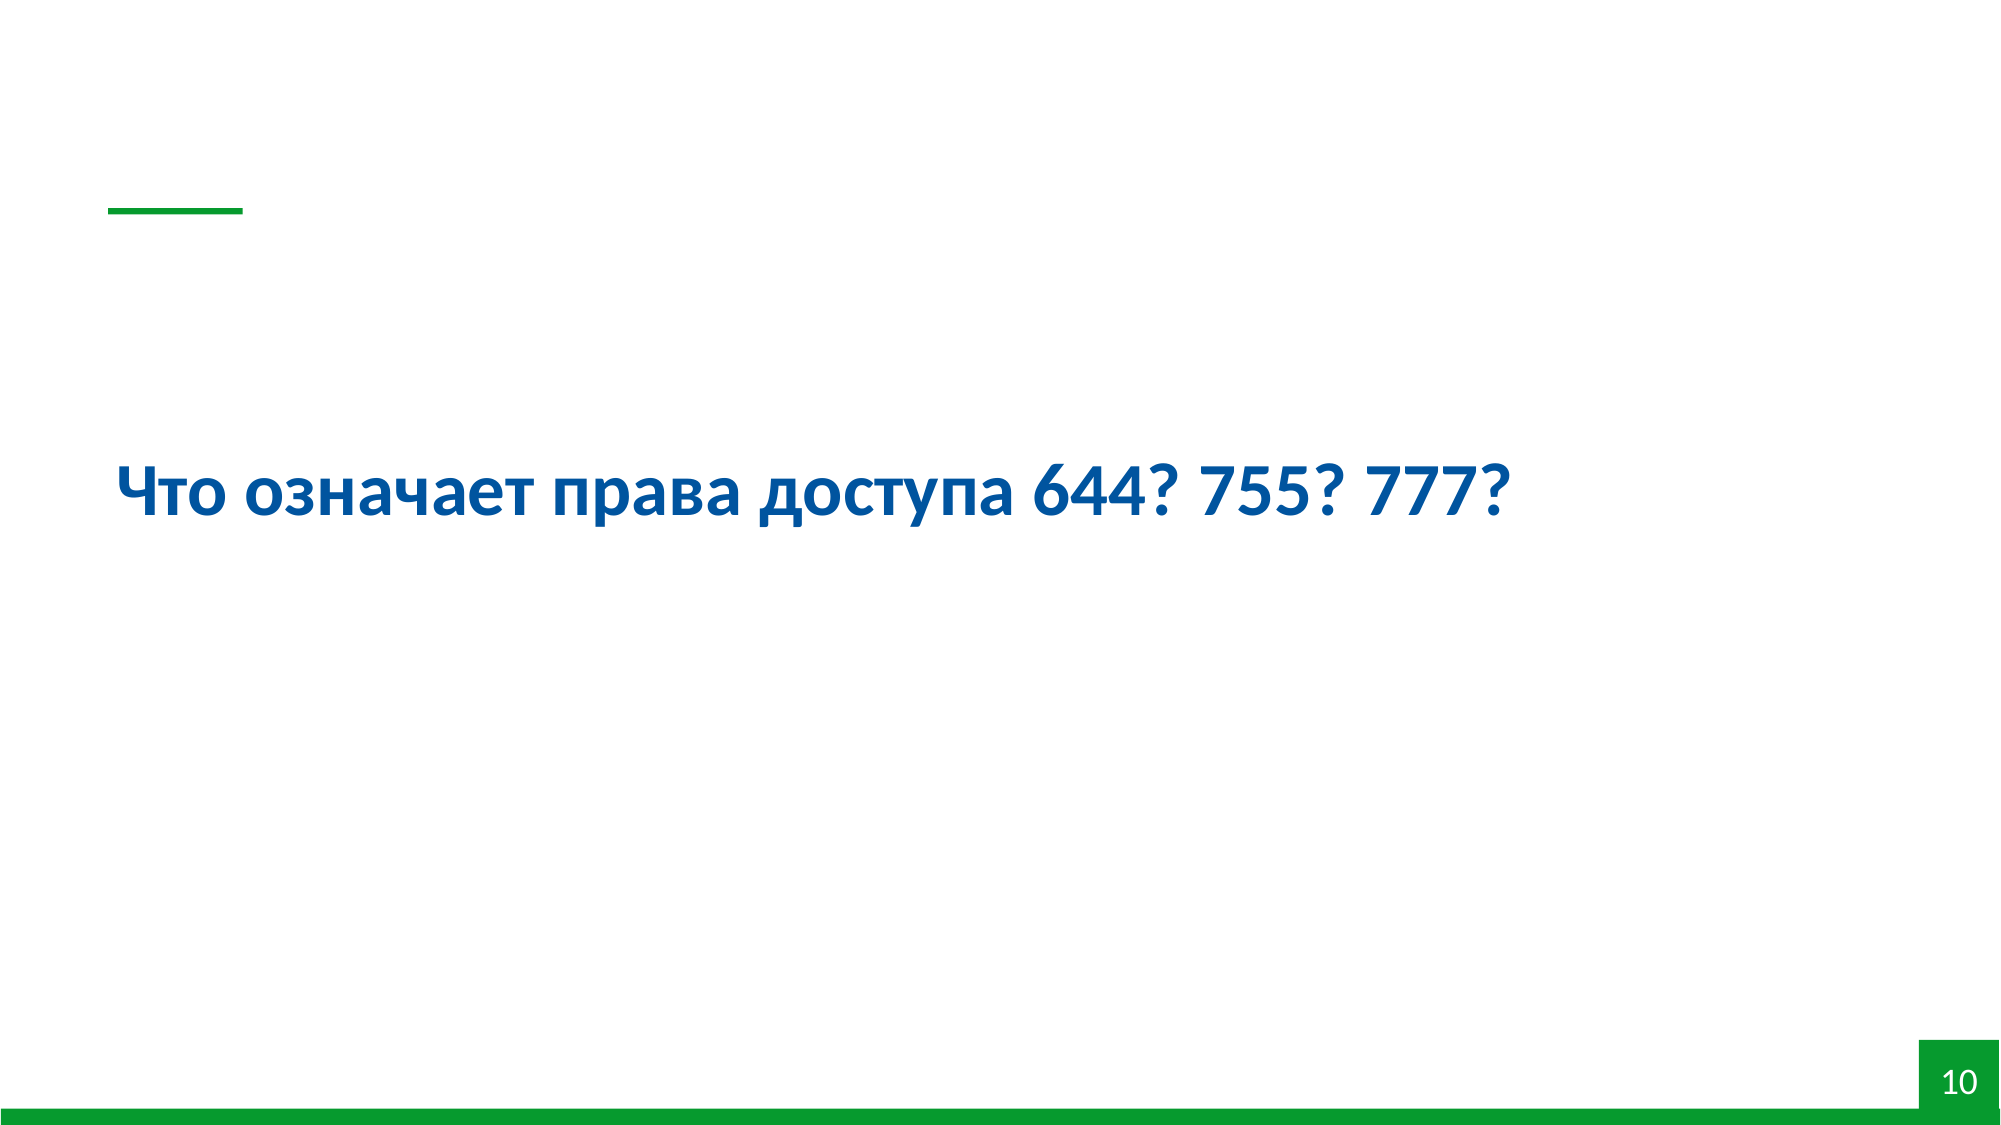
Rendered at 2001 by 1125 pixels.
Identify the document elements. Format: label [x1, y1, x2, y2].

text_box [101, 237, 1915, 1013]
